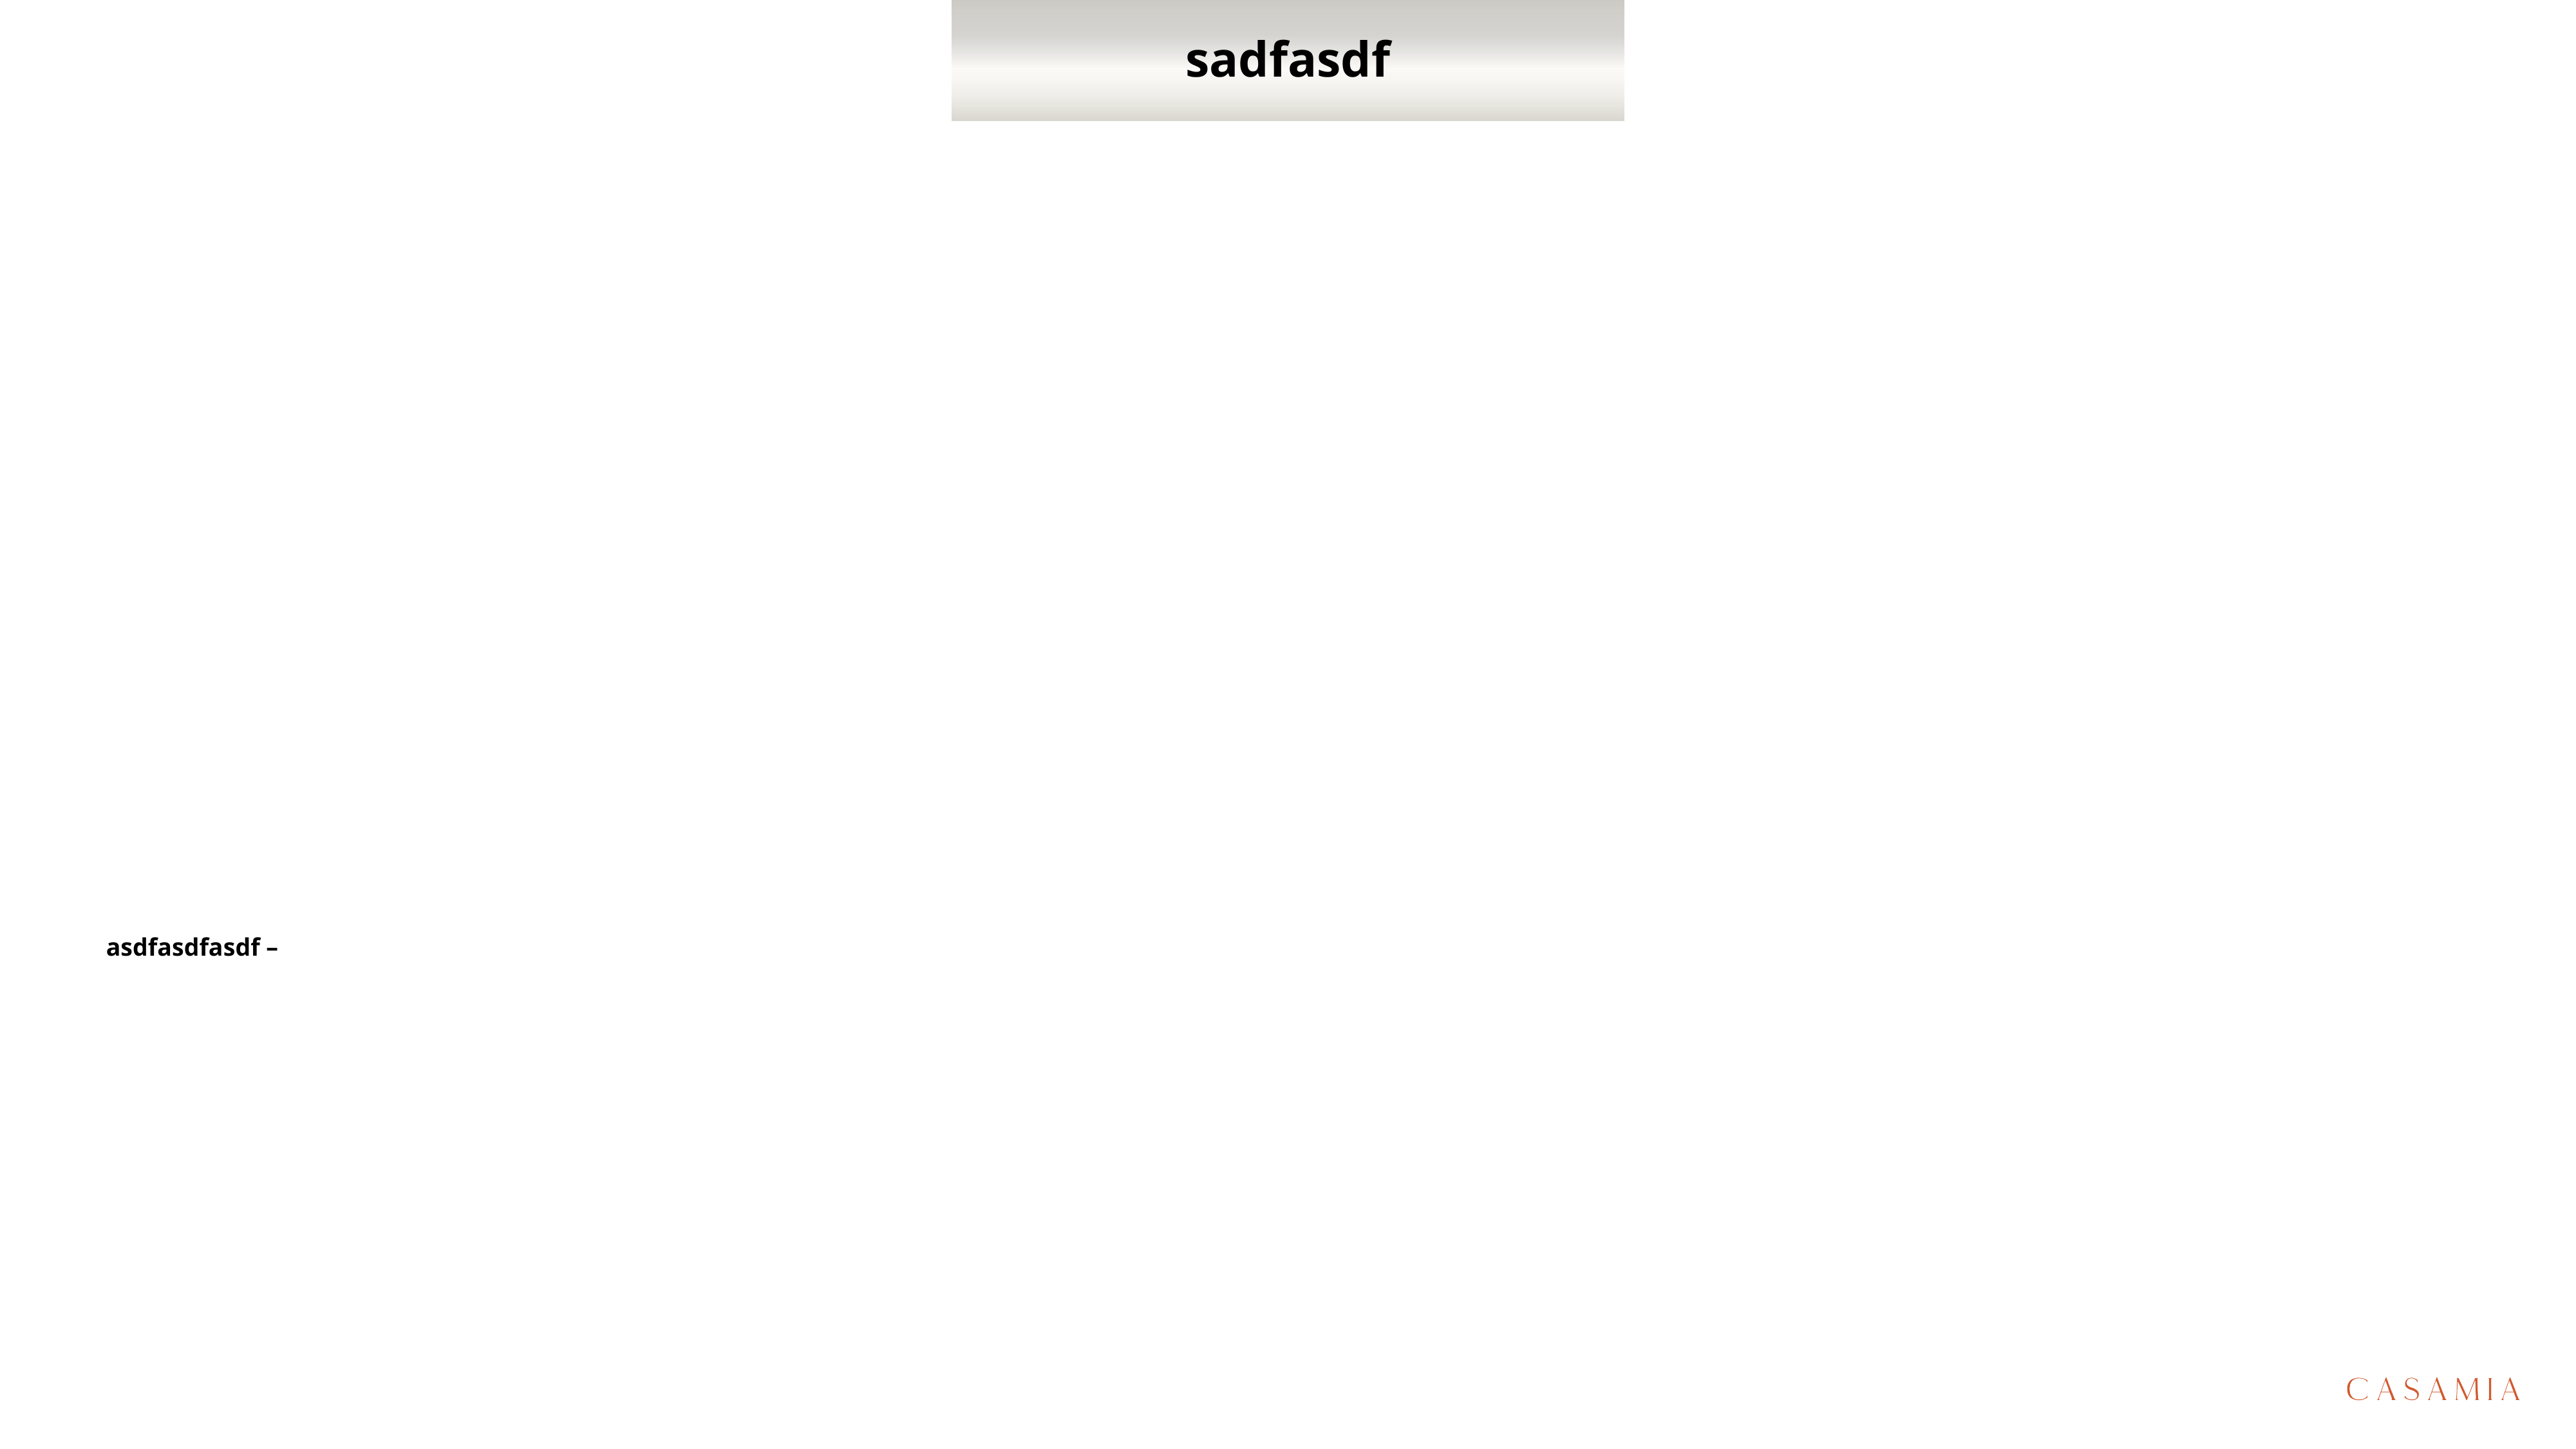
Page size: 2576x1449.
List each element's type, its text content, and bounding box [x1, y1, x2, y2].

picture [2324, 1345, 2543, 1432]
text_box asdfasdfasdf – [96, 898, 628, 966]
picture [949, 0, 1626, 121]
